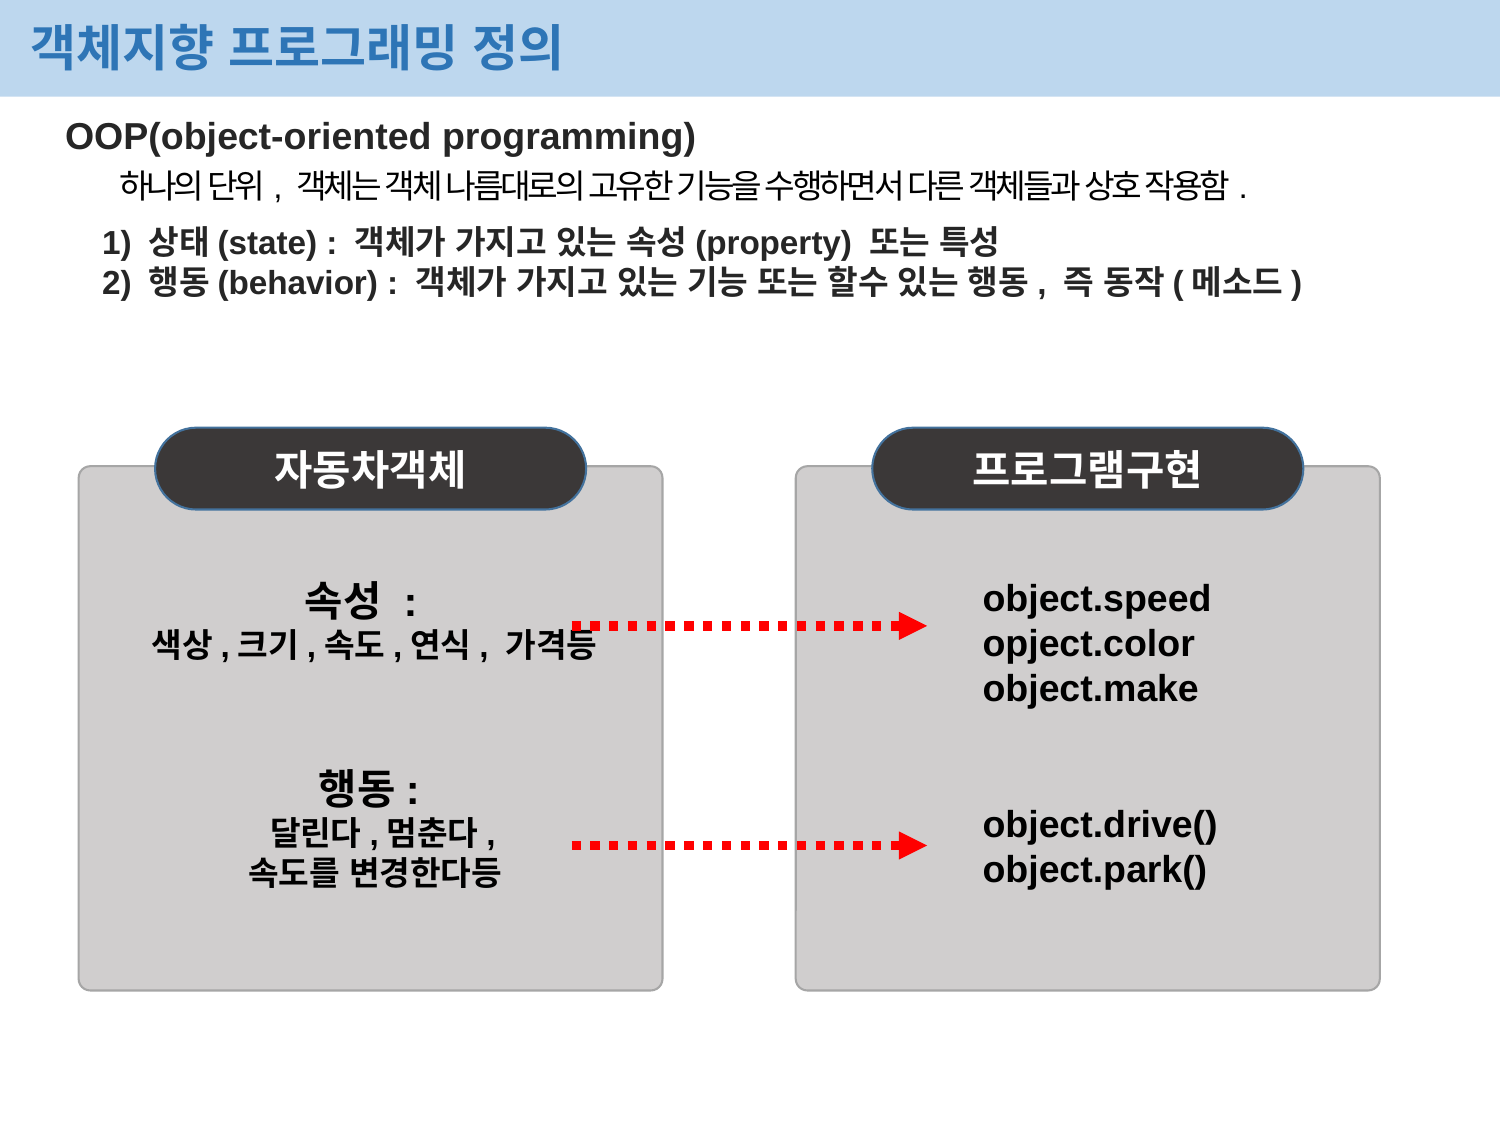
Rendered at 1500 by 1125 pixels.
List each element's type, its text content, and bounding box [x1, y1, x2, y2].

text_box 하나의 단위, 객체는 객체 나름대로의 고유한 기능을 수행하면서 다른 객체들과 상호 작용함. [104, 157, 1456, 213]
text_box [77, 465, 664, 992]
text_box 행동: 달린다,멈춘다, 속도를 변경한다등 [104, 755, 646, 900]
text_box 속성 : 색상,크기,속도,연식, 가격등 [104, 566, 630, 672]
text_box 객체지향 프로그래밍 정의 [15, 9, 1229, 84]
text_box [0, 0, 1500, 98]
text_box 1) 상태(state) : 객체가 가지고 있는 속성(property) 또는 특성 2) 행동(behavior) : 객체가 가지고 있는 기능 또는 할수 있는 행동, 즉 동작(메소드) [87, 214, 1500, 309]
text_box [794, 465, 1381, 992]
text_box object.speed opject.color object.make [967, 566, 1264, 717]
text_box 자동차객체 [154, 426, 588, 511]
text_box 프로그램구현 [871, 426, 1305, 511]
text_box object.drive() object.park() [967, 792, 1264, 898]
text_box OOP(object-oriented programming) [50, 104, 1264, 164]
